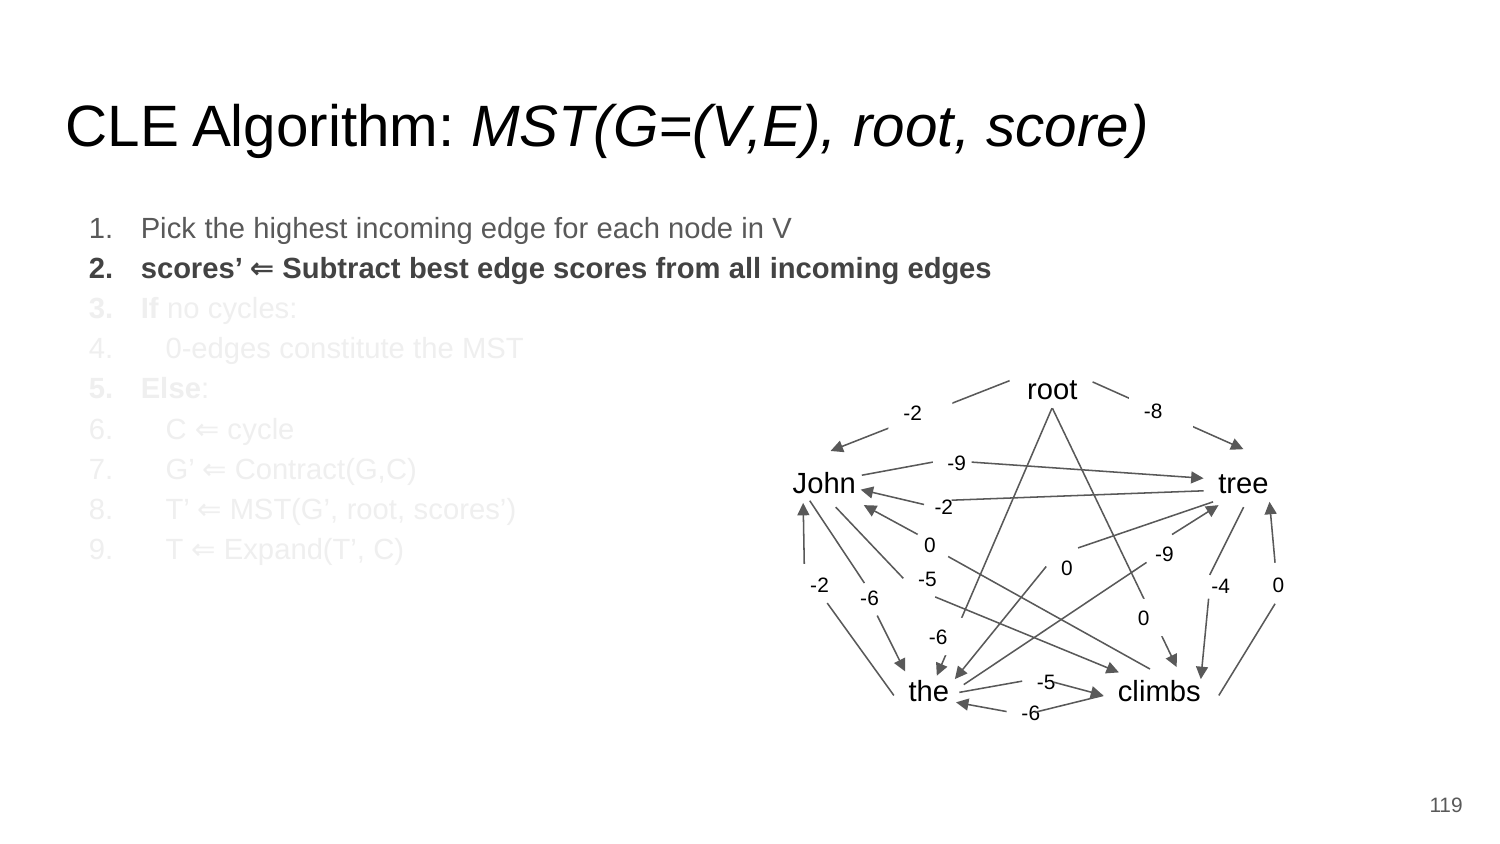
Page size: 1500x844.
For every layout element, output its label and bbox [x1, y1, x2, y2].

text_box [51, 188, 1449, 323]
text_box [1387, 771, 1478, 836]
text_box [777, 355, 1322, 734]
text_box [51, 72, 1449, 167]
